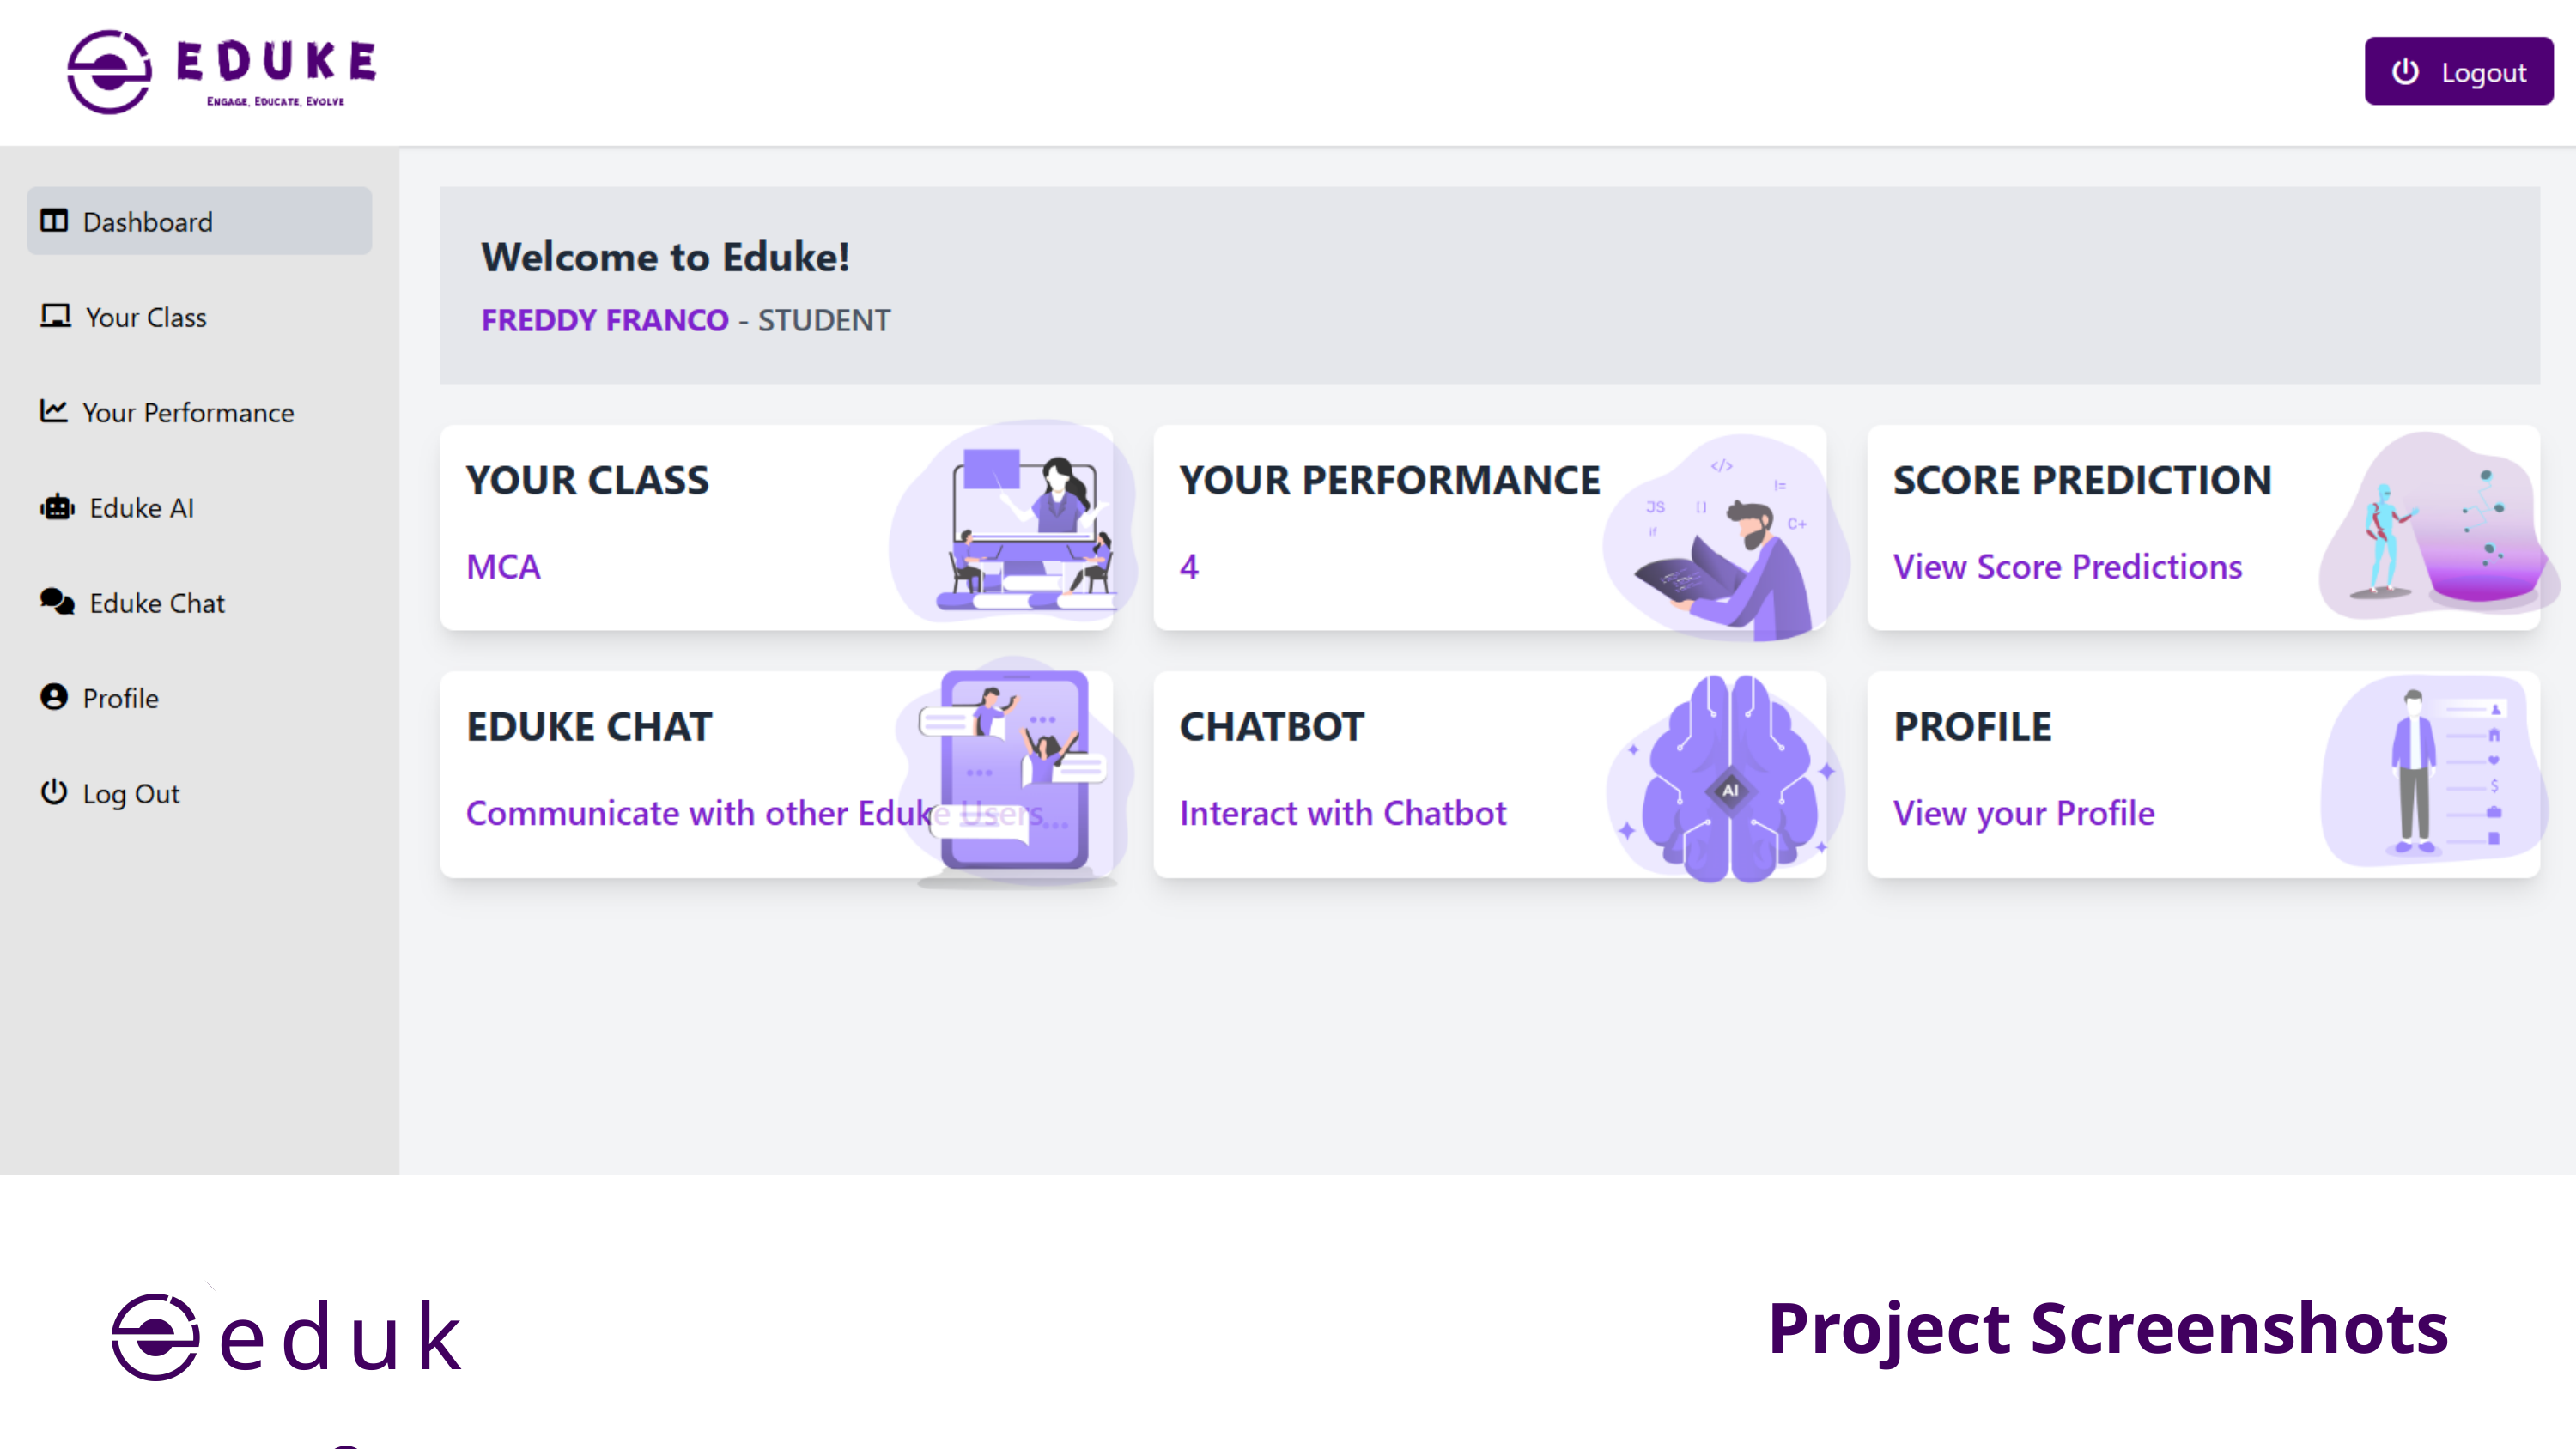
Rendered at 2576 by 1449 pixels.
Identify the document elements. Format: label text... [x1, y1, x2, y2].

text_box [112, 1262, 489, 1382]
text_box Project Screenshots [1287, 1270, 2451, 1367]
text_box [0, 0, 2576, 1175]
